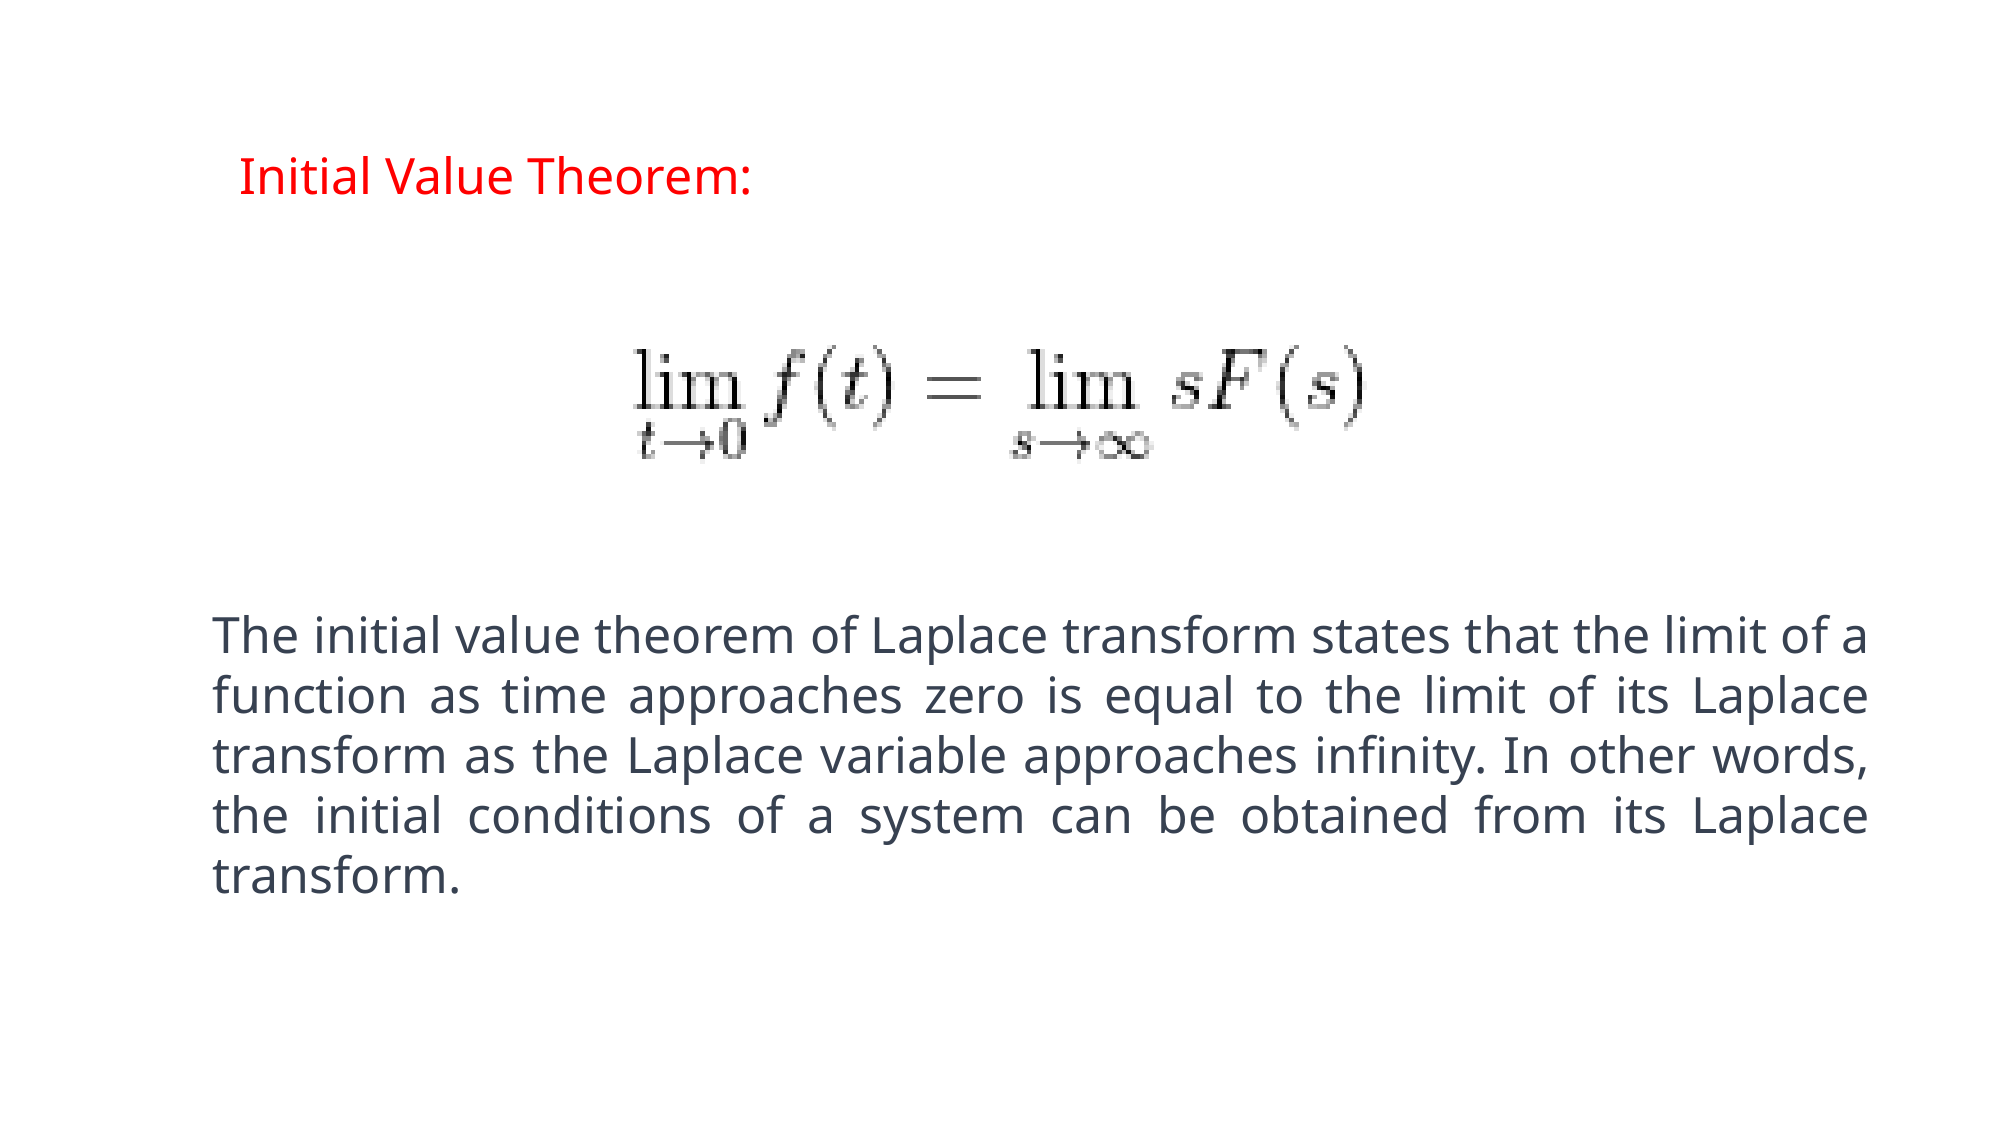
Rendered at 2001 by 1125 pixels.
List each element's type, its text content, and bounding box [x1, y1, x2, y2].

picture [633, 345, 1367, 464]
text_box Initial Value Theorem: [224, 137, 1226, 213]
text_box The initial value theorem of Laplace transform states that the limit of a function as time approaches zero is equal to the limit of its Laplace transform as the Laplace variable approaches infinity. In other words, the initial conditions of a system can be obtained from its Laplace transform. [198, 595, 1886, 911]
